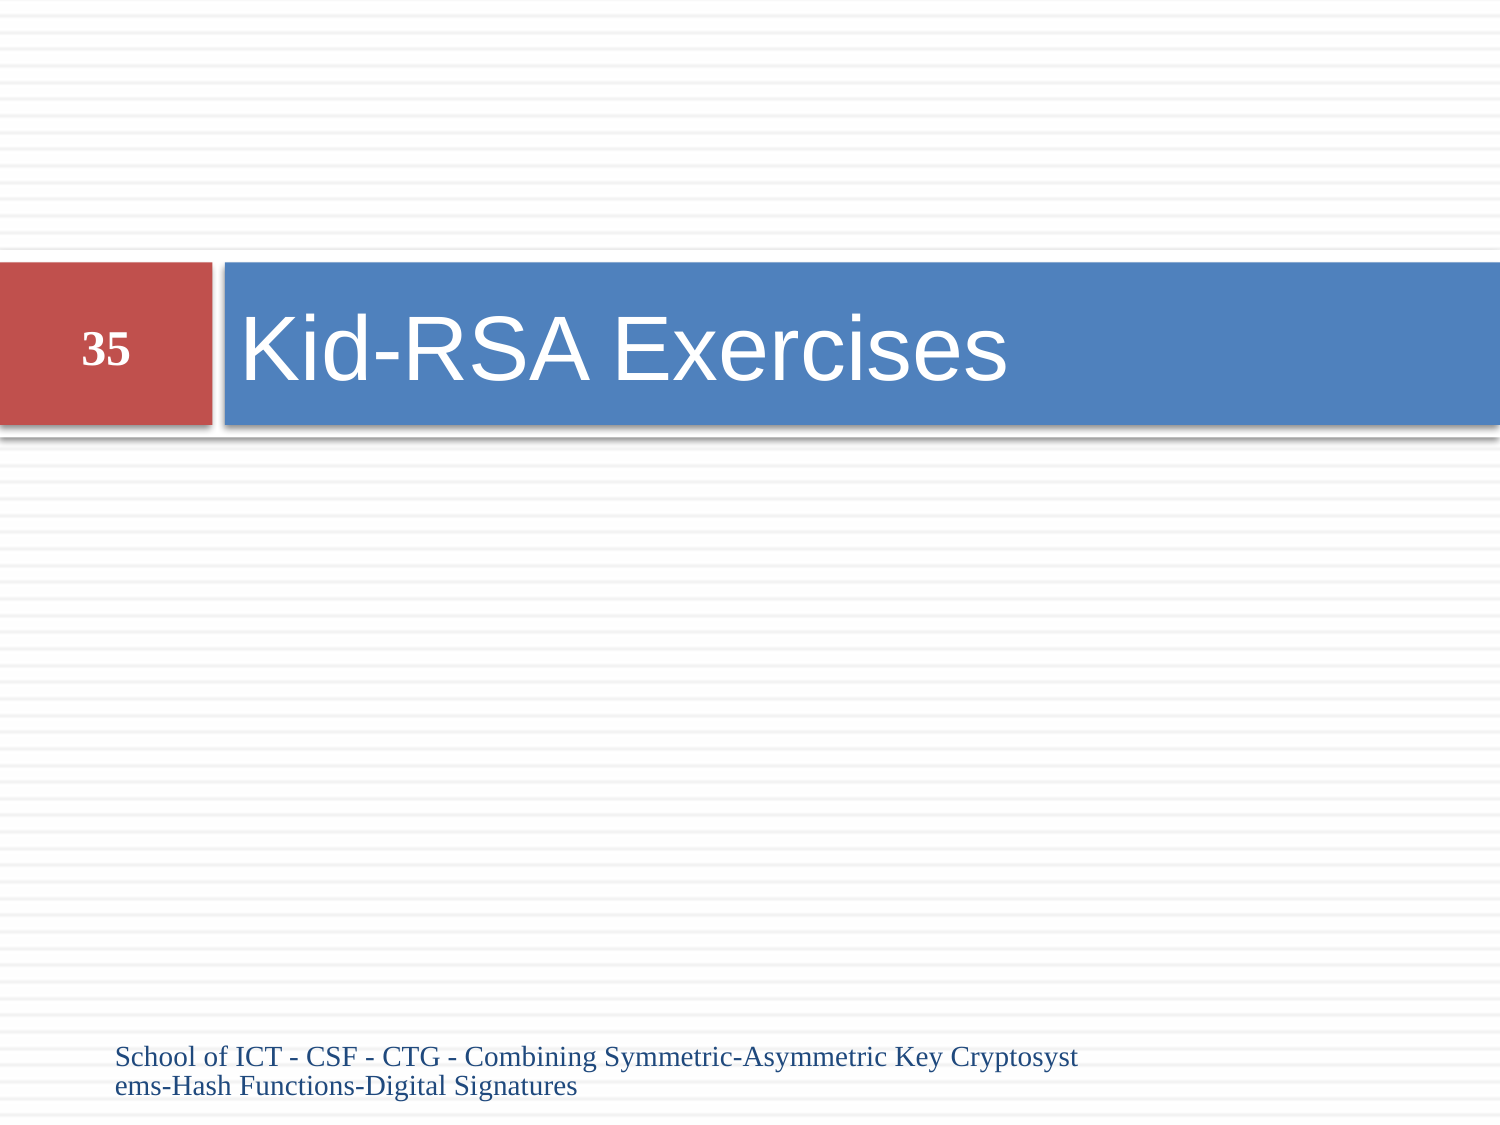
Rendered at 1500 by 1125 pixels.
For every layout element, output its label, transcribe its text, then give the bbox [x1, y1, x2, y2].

slide_number 35 [0, 287, 213, 403]
footer School of ICT - CSF - CTG - Combining Symmetric-Asymmetric Key Cryptosystems-Hash Functions-Digital Signatures [99, 1024, 1097, 1085]
title Kid-RSA Exercises [225, 262, 1475, 425]
